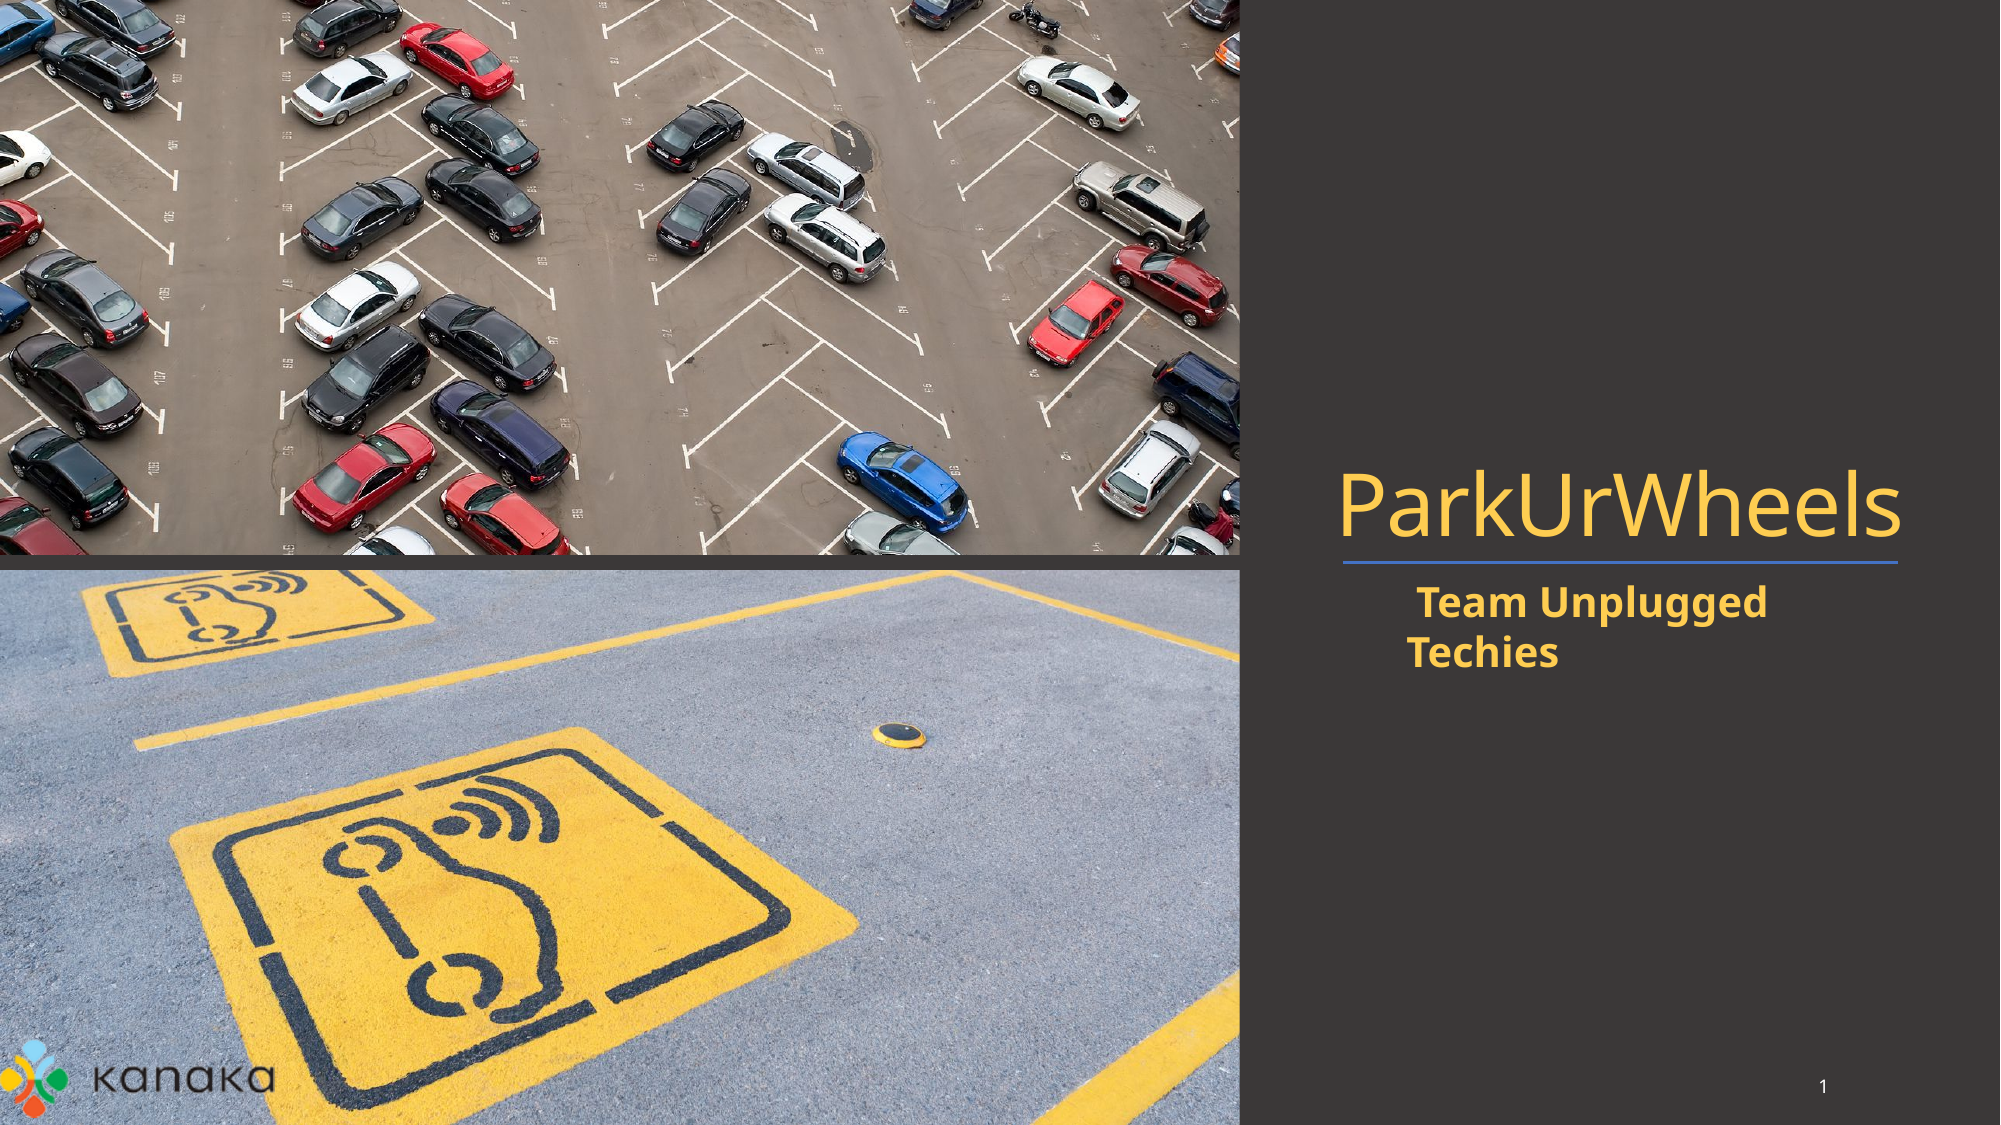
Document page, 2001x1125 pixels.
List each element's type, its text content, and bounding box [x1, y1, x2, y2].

text_box [0, 0, 2000, 1125]
text_box Team Unplugged Techies [1391, 570, 1898, 684]
slide_number 1 [1803, 1057, 1932, 1118]
picture [0, 569, 1241, 1125]
title ParkUrWheels [1320, 428, 1921, 563]
picture [0, 0, 1241, 556]
